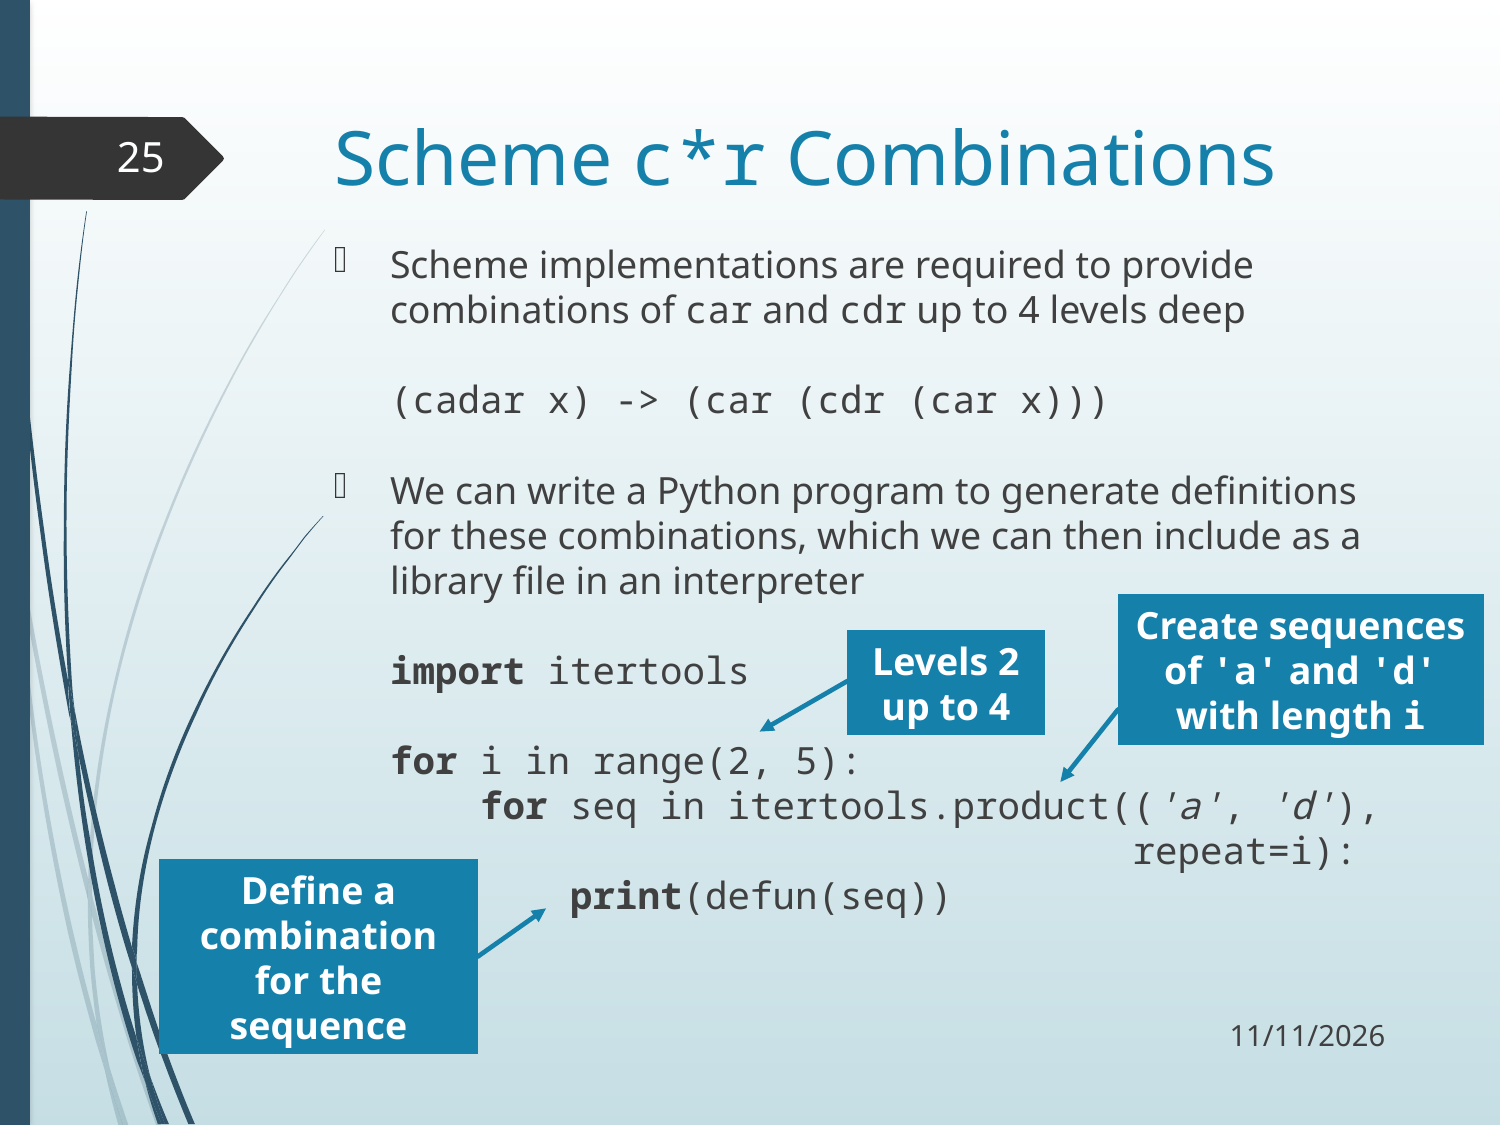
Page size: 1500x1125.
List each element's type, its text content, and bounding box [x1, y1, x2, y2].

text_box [477, 908, 547, 936]
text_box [1060, 709, 1119, 783]
text_box Define a combination for the sequence [159, 859, 478, 1054]
slide_number 25 [83, 129, 180, 190]
text_box Create sequences of 'a' and 'd' with length i [1118, 594, 1484, 745]
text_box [759, 680, 849, 732]
title Scheme c*r Combinations [319, 102, 1400, 215]
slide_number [1200, 1006, 1401, 1068]
list Scheme implementations are required to provide combinations of car and cdr up to 4 levels deep (cadar x) -> (car (cdr (car x))) We can write a Python program to generate definitions for these combinations, which we can then include as a library file in an interpreter import itertools for i in range(2, 5): for seq in itertools.product(('a', 'd'), repeat=i): print(defun(seq)) [318, 233, 1400, 984]
footer [318, 1006, 1201, 1067]
text_box Levels 2 up to 4 [847, 630, 1045, 735]
